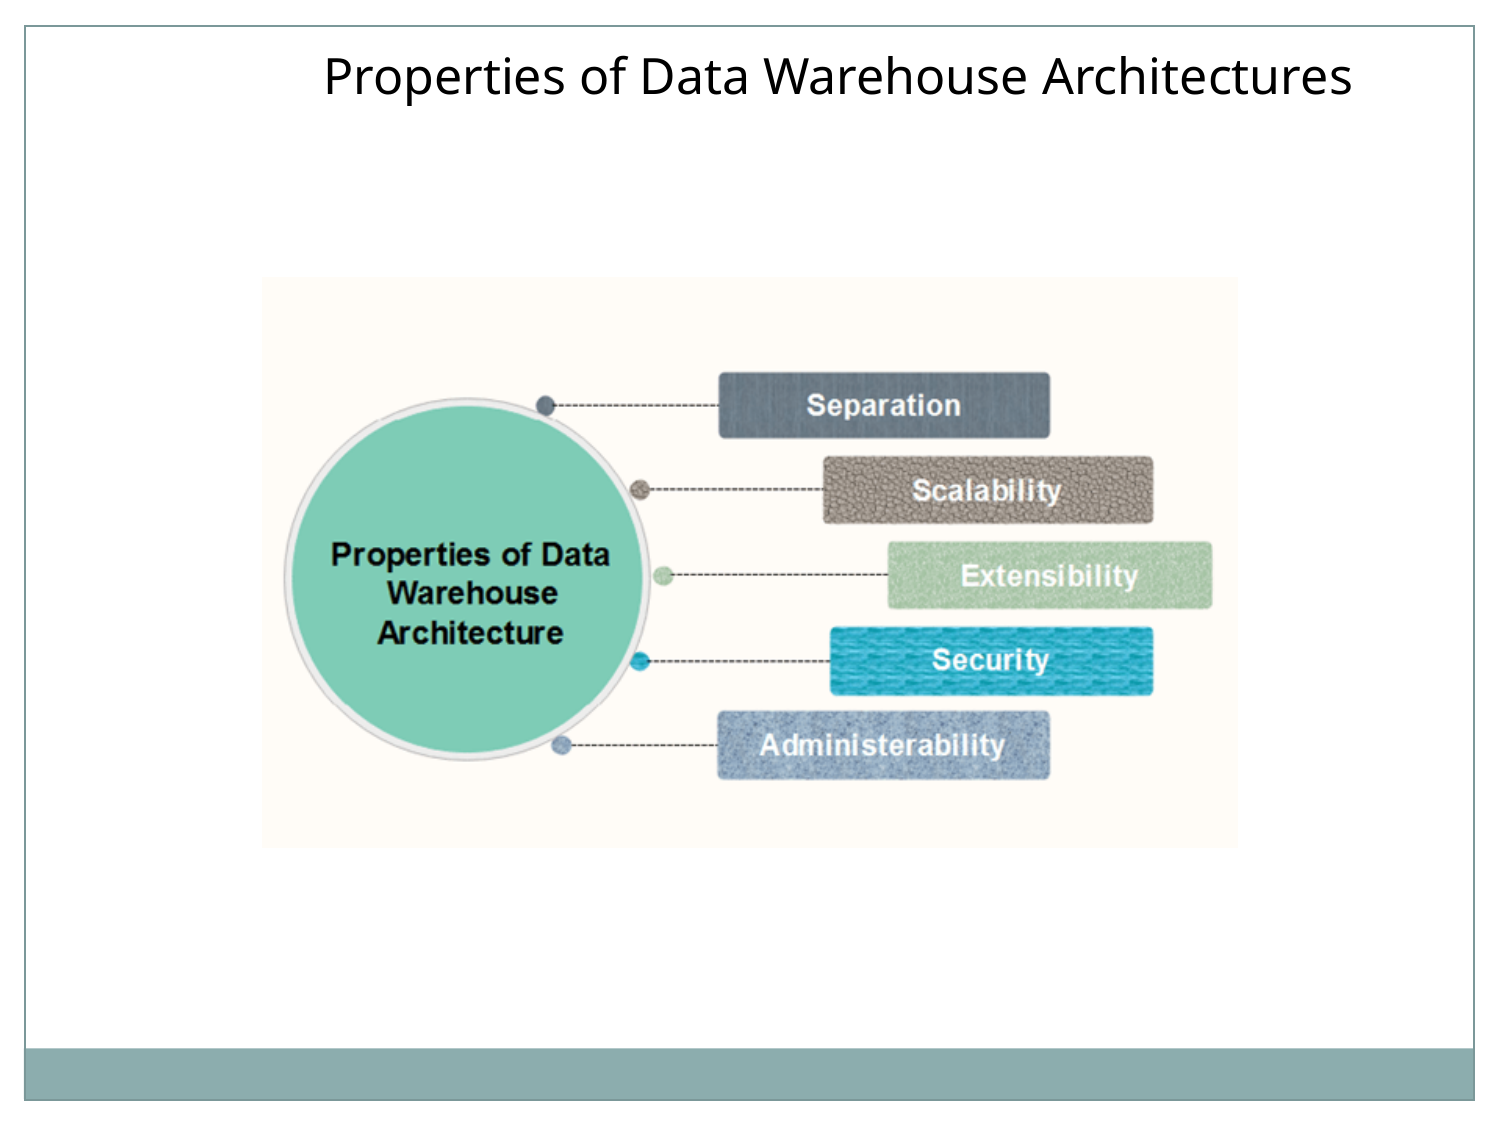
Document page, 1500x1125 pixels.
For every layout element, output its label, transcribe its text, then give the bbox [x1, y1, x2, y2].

picture [262, 277, 1238, 848]
text_box Properties of Data Warehouse Architectures [308, 37, 1369, 113]
